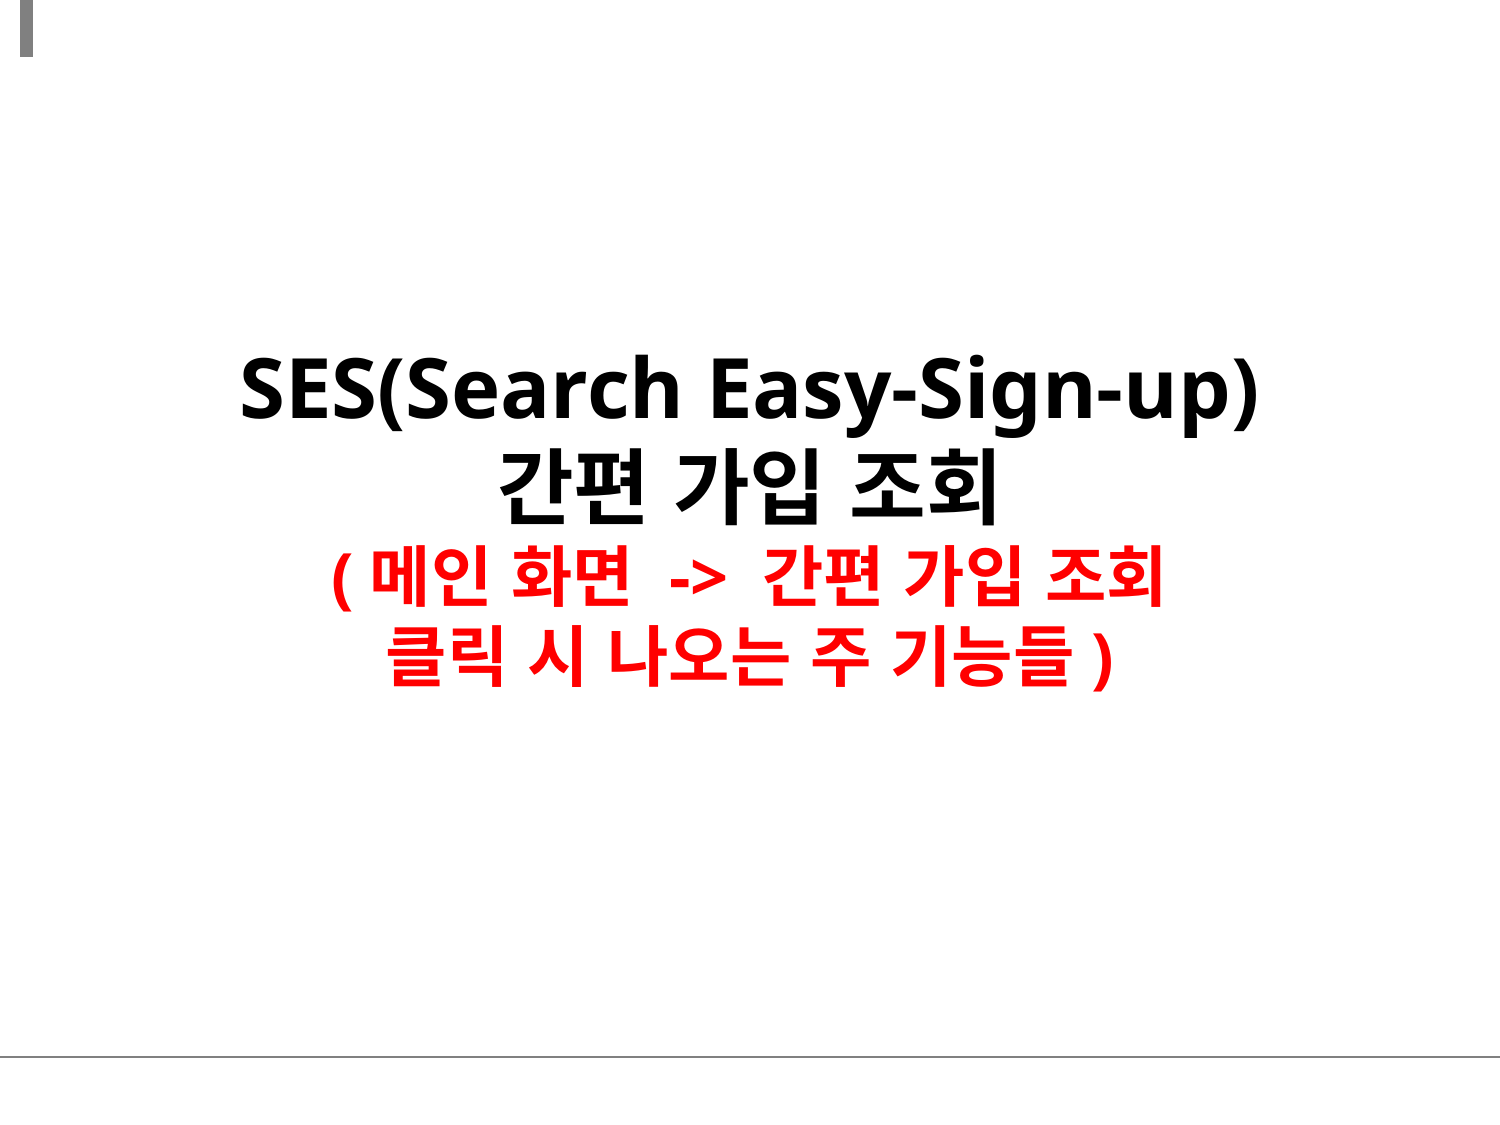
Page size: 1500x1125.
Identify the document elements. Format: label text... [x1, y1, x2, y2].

title SES(Search Easy-Sign-up) 간편 가입 조회 (메인 화면 -> 간편 가입 조회 클릭 시 나오는 주 기능들) [0, 278, 1500, 752]
